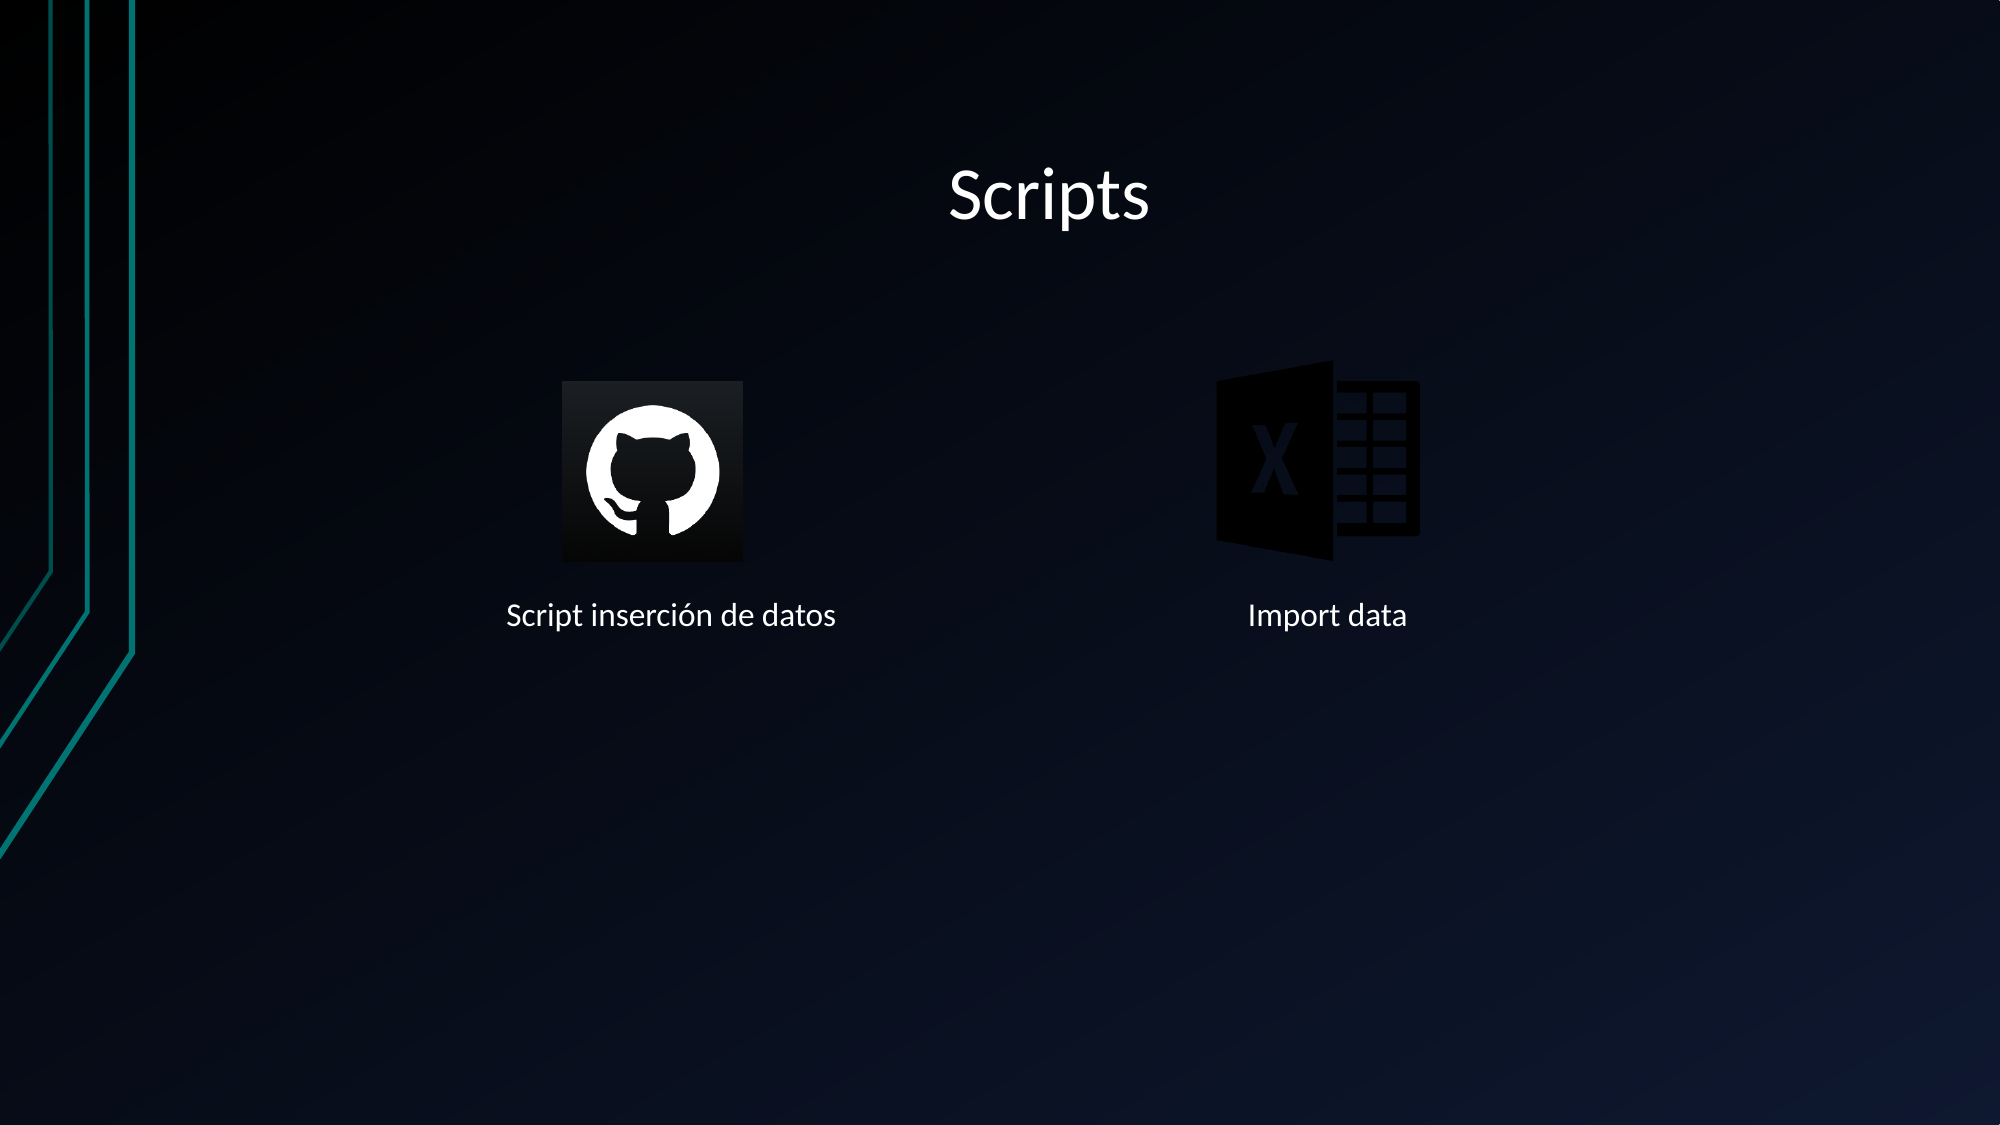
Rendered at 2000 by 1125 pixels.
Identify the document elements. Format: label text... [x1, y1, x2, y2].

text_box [491, 381, 900, 642]
title Scripts [199, 45, 1900, 246]
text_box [1212, 355, 1553, 642]
